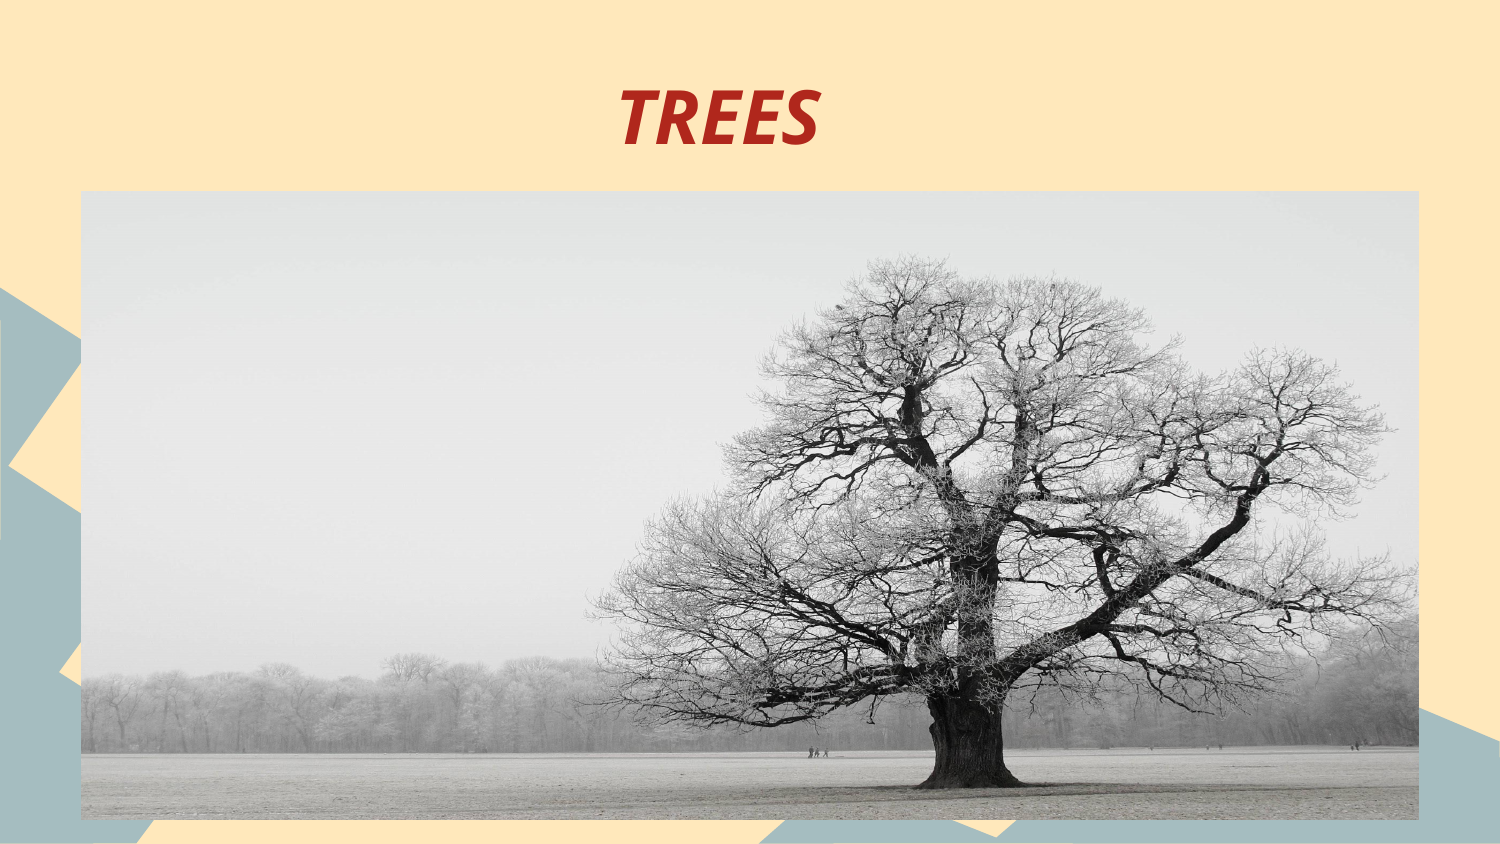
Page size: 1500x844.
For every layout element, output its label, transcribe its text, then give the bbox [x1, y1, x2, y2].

title TREES [75, 33, 1425, 175]
picture [80, 191, 1419, 820]
